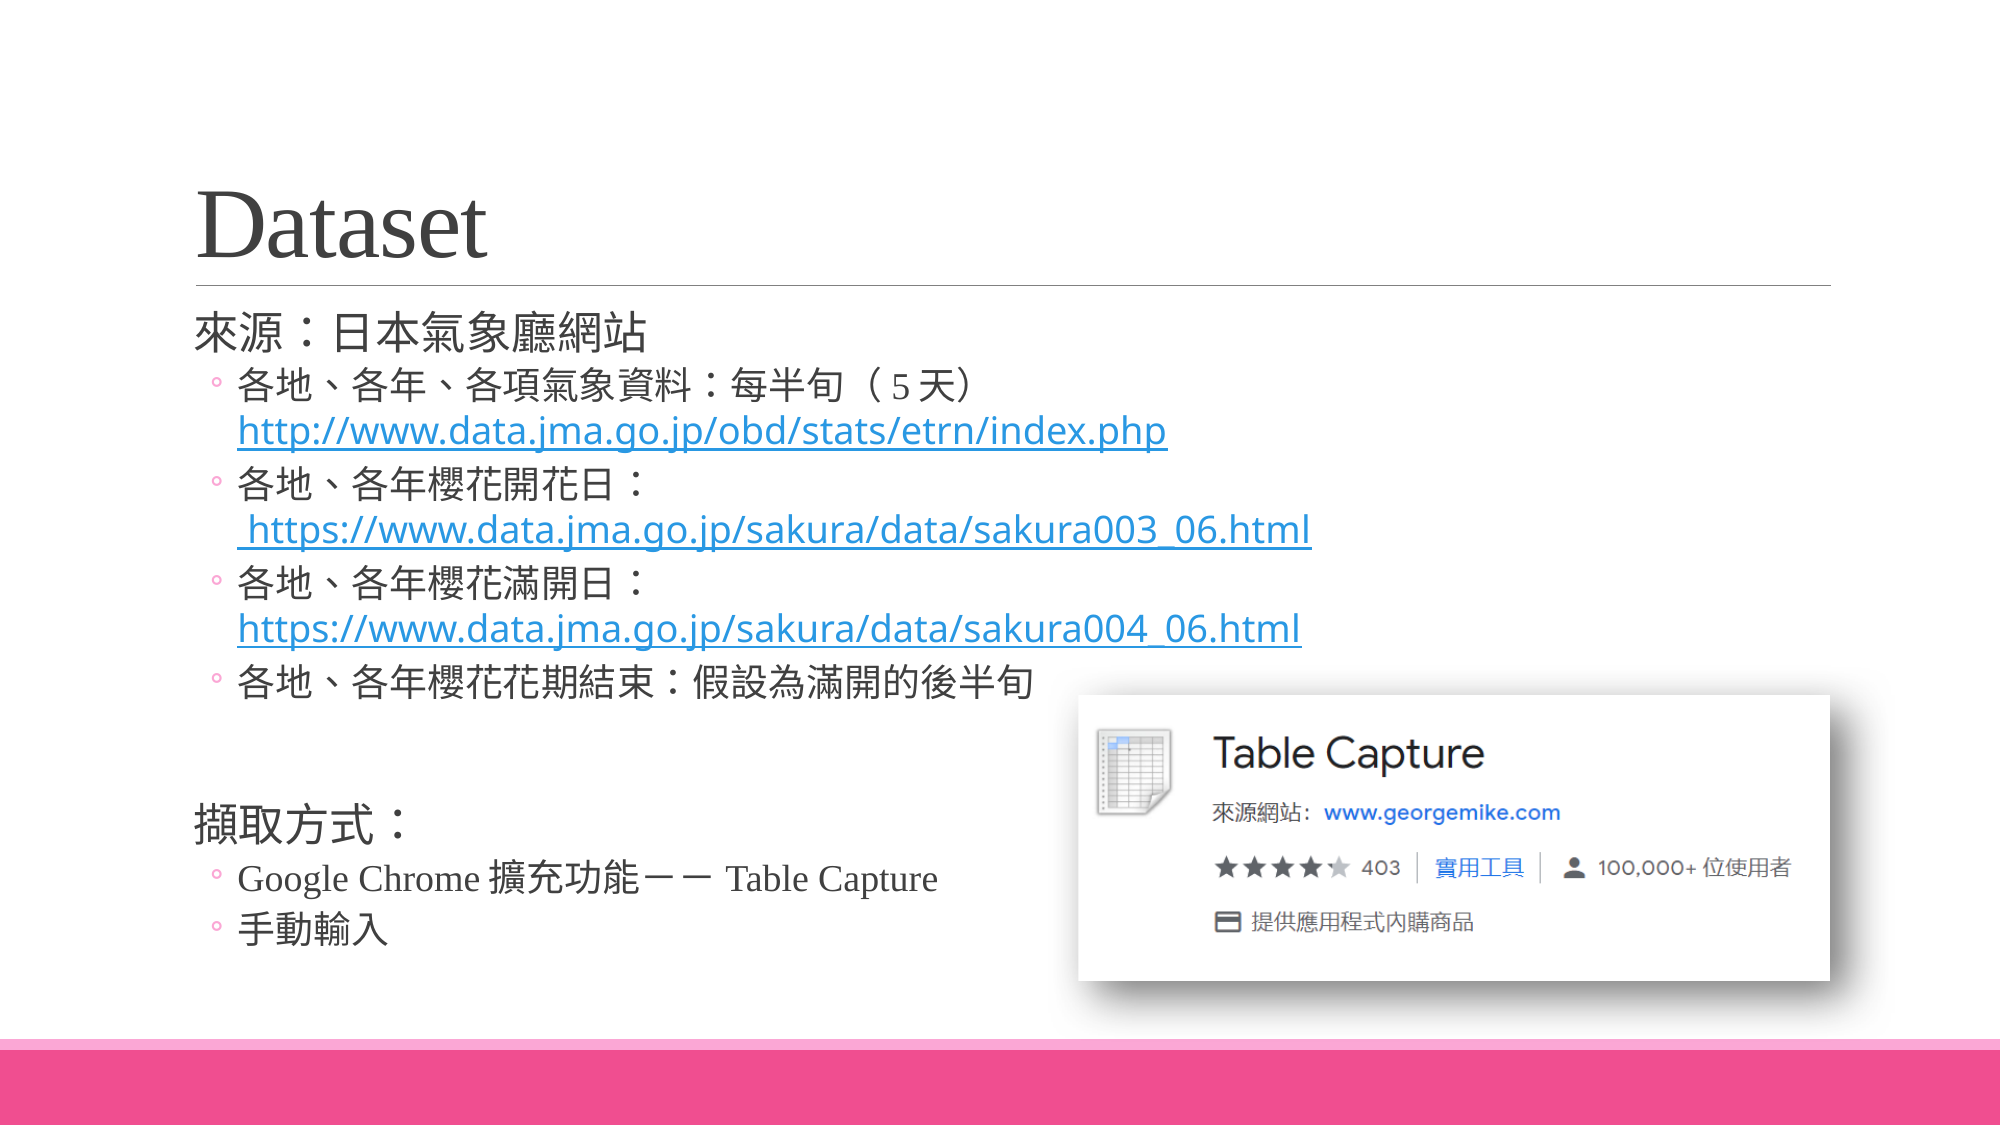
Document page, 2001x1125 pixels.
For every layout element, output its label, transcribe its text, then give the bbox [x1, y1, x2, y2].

title Dataset [180, 47, 1830, 285]
picture [1077, 694, 1831, 981]
list 來源：日本氣象廳網站 各地、各年、各項氣象資料：每半旬（5天）http://www.data.jma.go.jp/obd/stats/etrn/index.php 各地、各年櫻花開花日： https://www.data.jma.go.jp/sakura/data/sakura003_06.html 各地、各年櫻花滿開日： https://www.data.jma.go.jp/sakura/data/sakura004_06.html 各地、各年櫻花花期結束：假設為滿開的後半旬 擷取方式： Google Chrome擴充功能－－Table Capture 手動輸入 [180, 302, 1830, 963]
